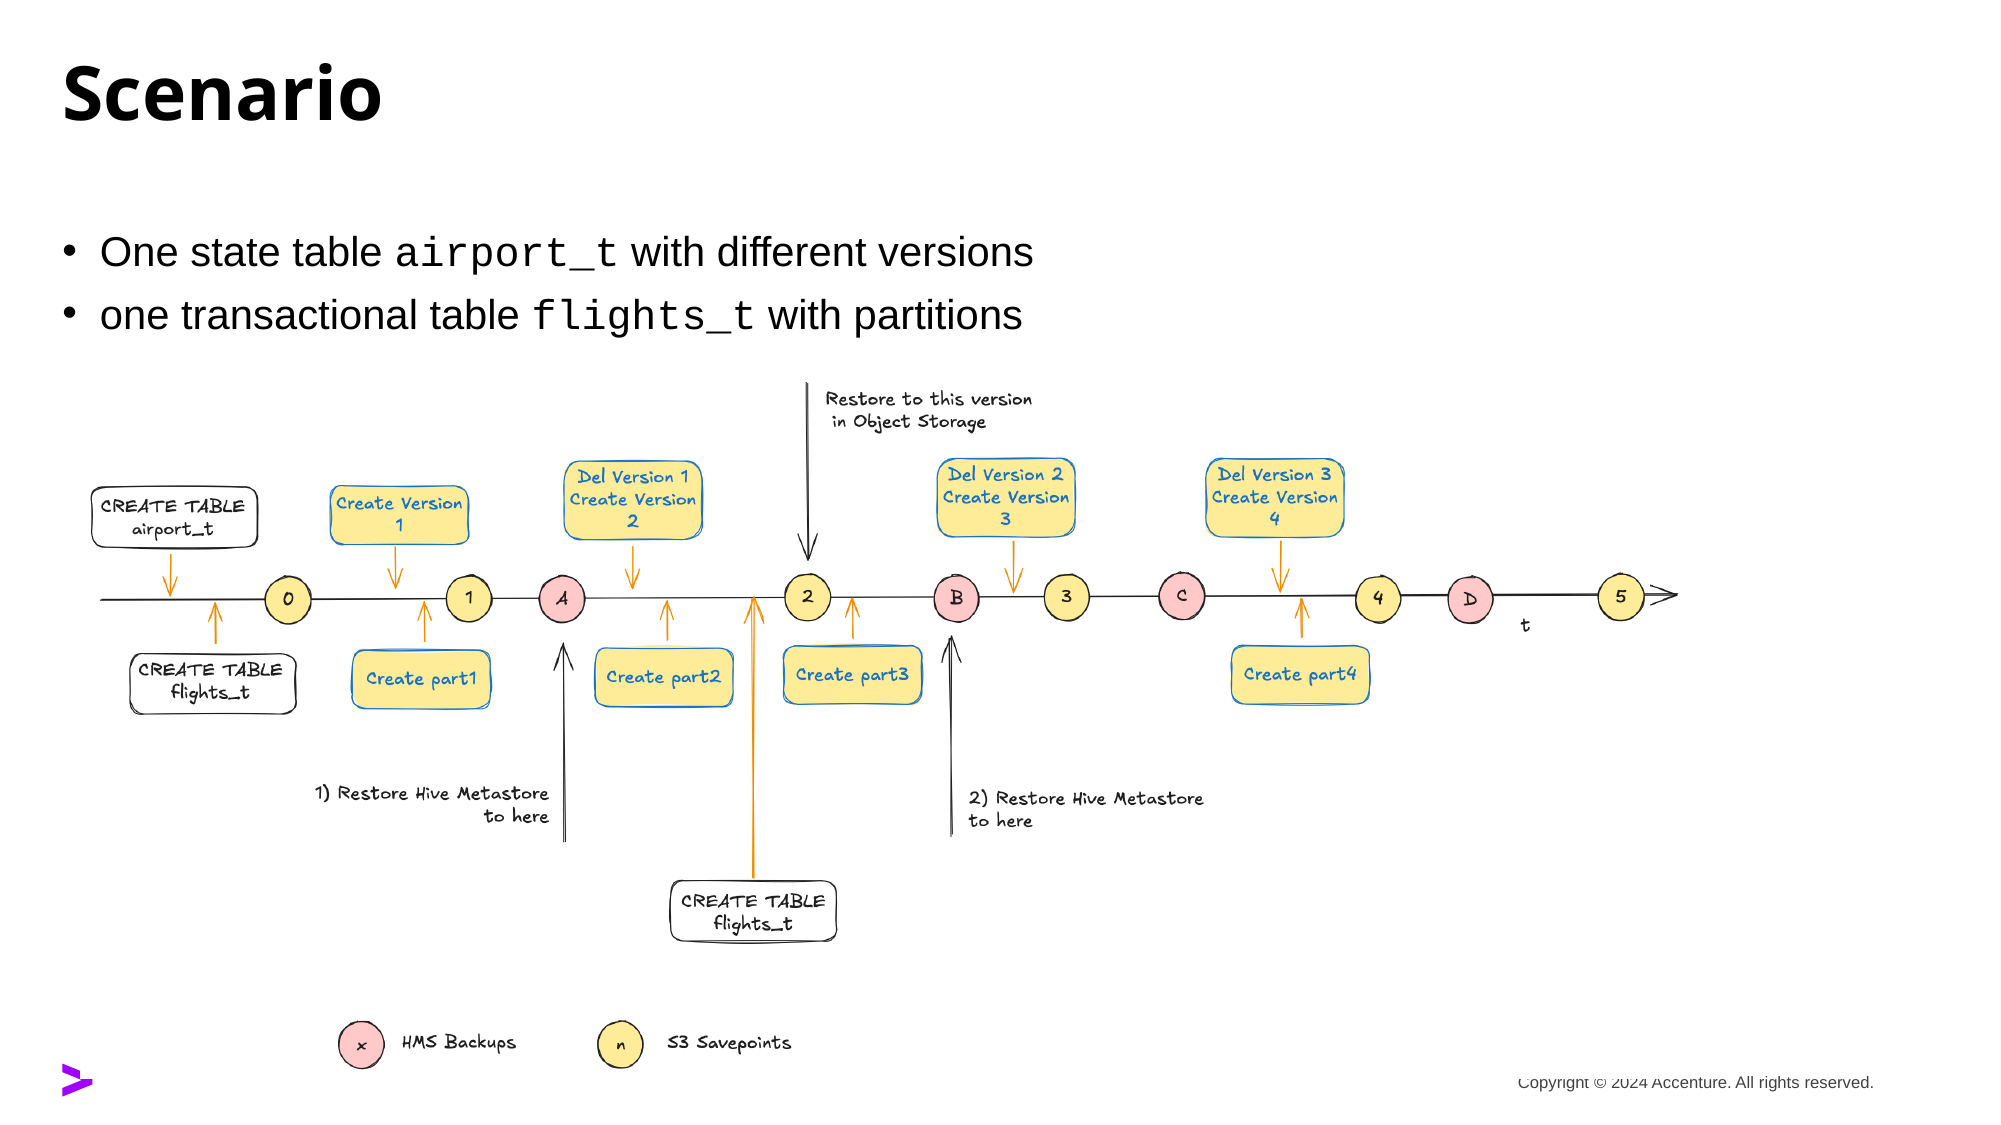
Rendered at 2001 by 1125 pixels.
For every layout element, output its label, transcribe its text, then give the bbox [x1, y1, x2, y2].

picture [80, 371, 1689, 1079]
list One state table airport_t with different versions one transactional table flights_t with partitions [62, 224, 1938, 1036]
title Scenario [62, 62, 1938, 224]
